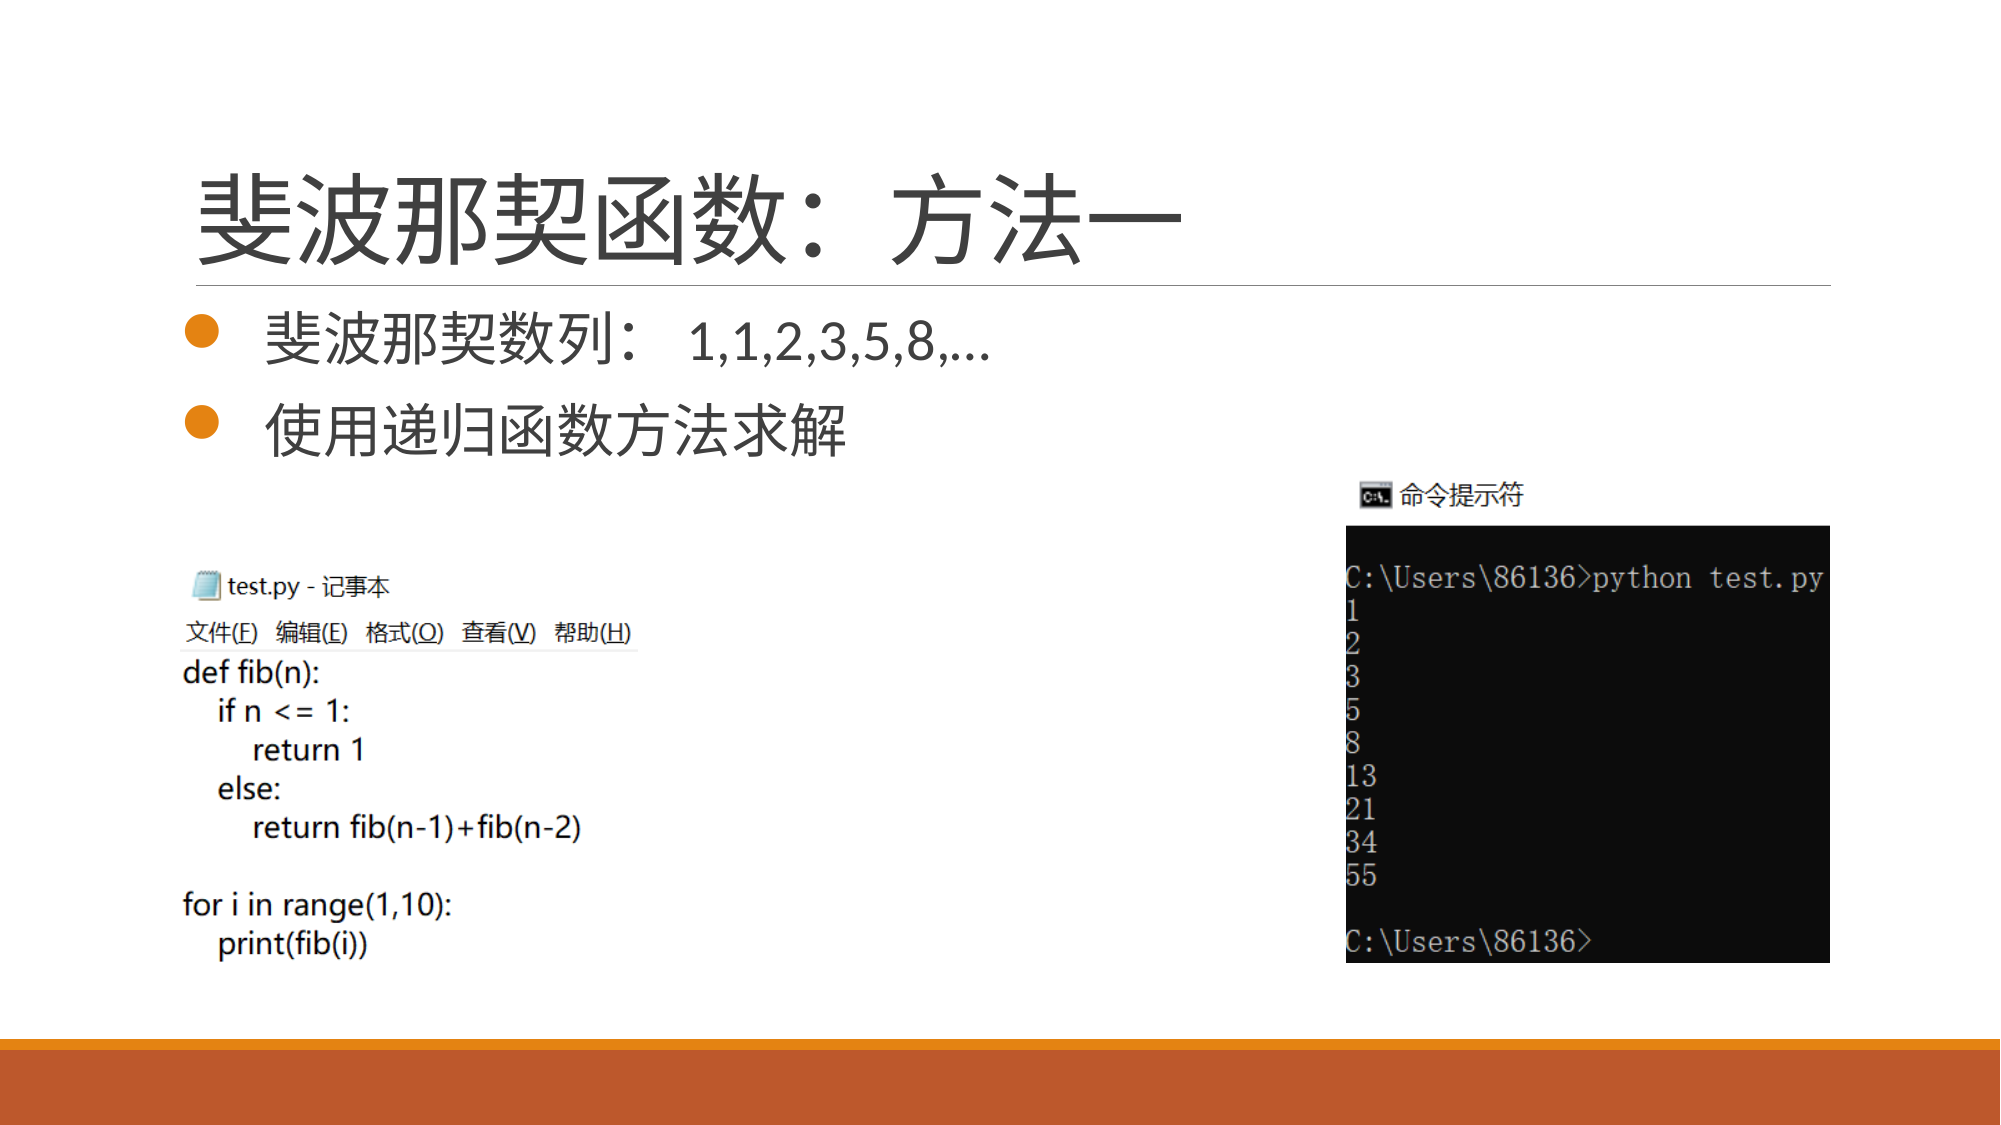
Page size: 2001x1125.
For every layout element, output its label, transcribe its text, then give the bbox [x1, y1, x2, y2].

picture [179, 561, 639, 964]
list 斐波那契数列：1,1,2,3,5,8,… 使用递归函数方法求解 [180, 302, 1830, 963]
picture [1346, 467, 1831, 964]
title 斐波那契函数：方法一 [180, 47, 1830, 285]
